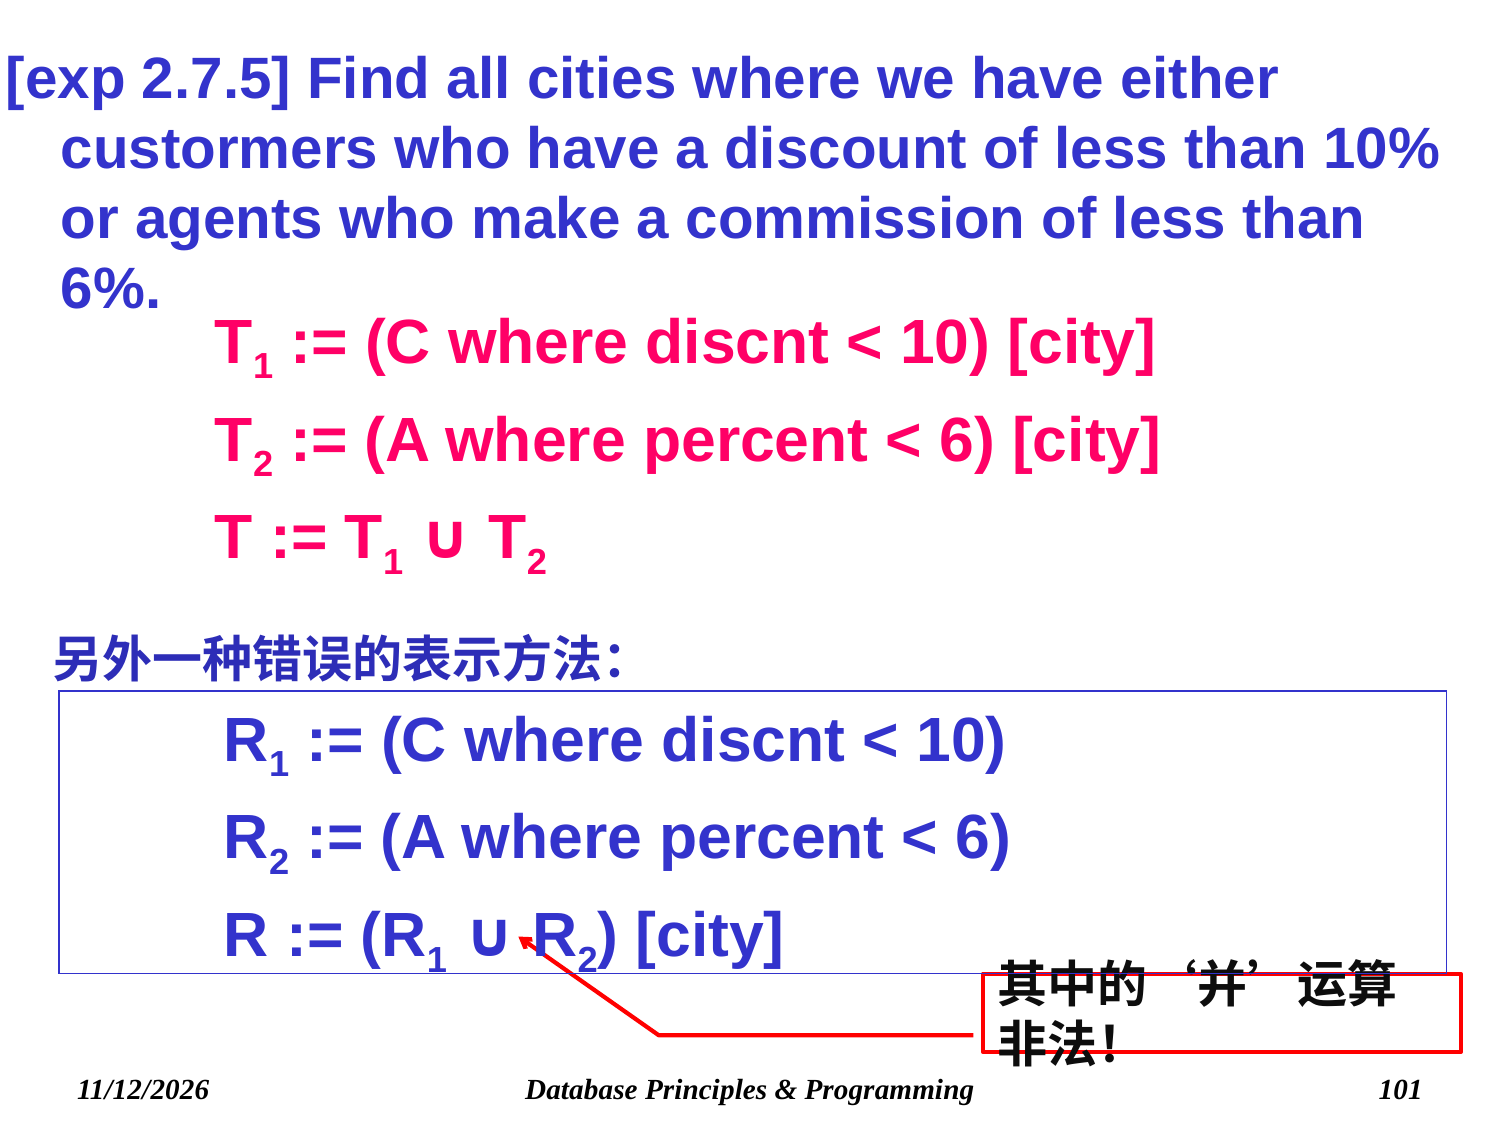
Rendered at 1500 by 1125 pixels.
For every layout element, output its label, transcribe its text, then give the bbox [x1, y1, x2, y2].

text_box Database Principles & Programming [425, 1062, 1075, 1113]
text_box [37, 619, 1447, 974]
text_box 其中的‘并’运算非法！ [580, 983, 974, 1038]
text_box [1124, 1062, 1438, 1113]
text_box [exp 2.7.5] Find all cities where we have either custormers who have a discount of less than 10% or agents who make a commission of less than 6%. [5, 32, 1495, 363]
text_box [62, 1062, 375, 1113]
text_box T1 := (C where discnt < 10) [city] T2 := (A where percent < 6) [city] T := T1 ∪ T2 [50, 293, 1438, 577]
text_box 其中的‘并’运算非法！ [981, 972, 1463, 1054]
